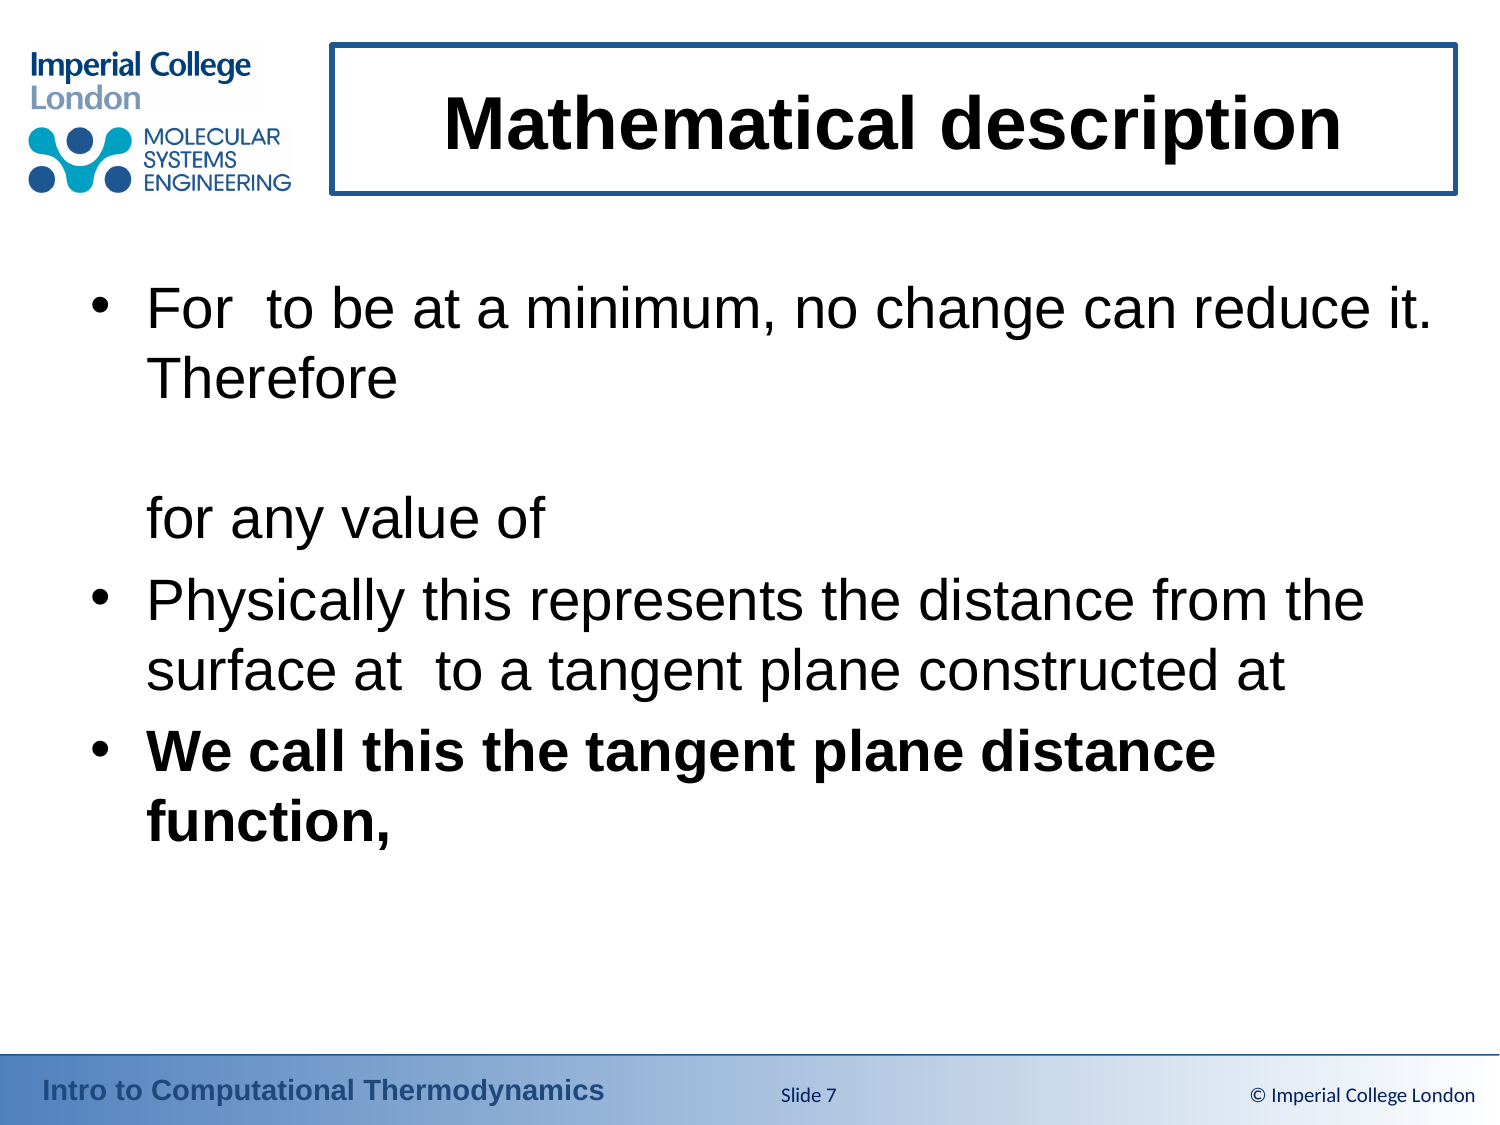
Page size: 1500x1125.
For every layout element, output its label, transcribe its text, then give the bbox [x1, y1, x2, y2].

picture [27, 125, 293, 194]
footer © Imperial College London [1234, 1073, 1495, 1115]
slide_number Slide 7 [667, 1073, 952, 1115]
picture [27, 45, 265, 113]
title Mathematical description [329, 42, 1458, 196]
